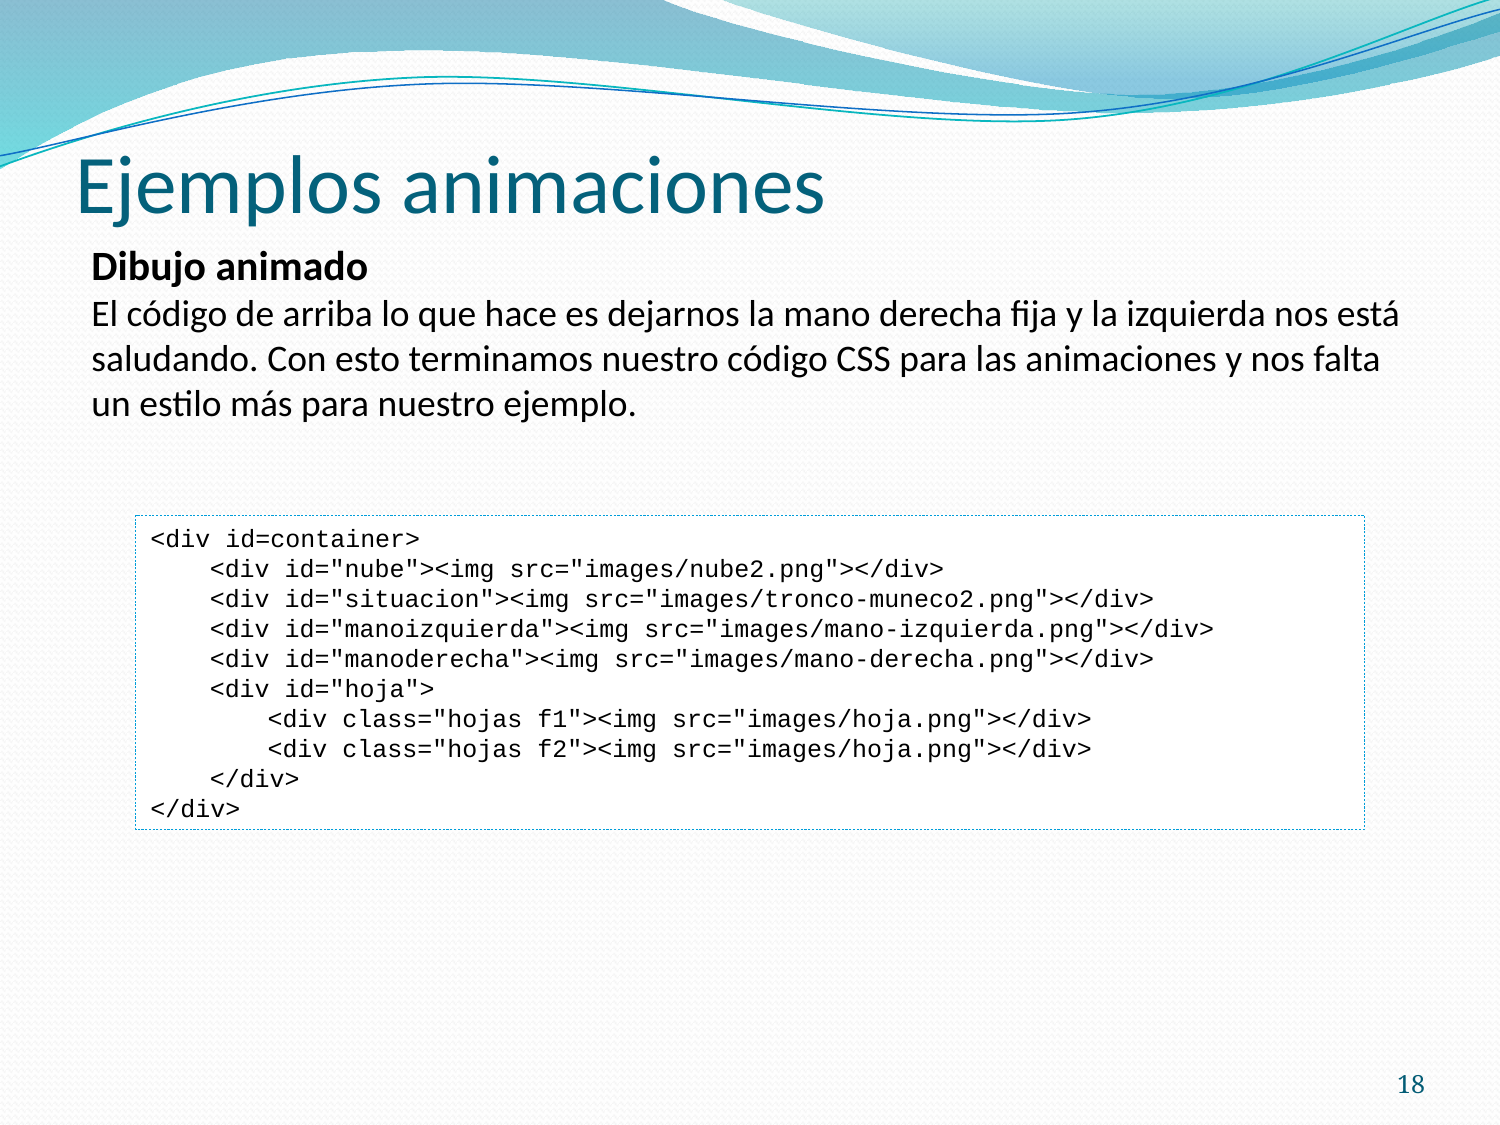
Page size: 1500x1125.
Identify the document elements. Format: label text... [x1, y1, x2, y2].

list Dibujo animado El código de arriba lo que hace es dejarnos la mano derecha fija y la izquierda nos está saludando. Con esto terminamos nuestro código CSS para las animaciones y nos falta un estilo más para nuestro ejemplo. [76, 231, 1424, 1047]
title Ejemplos animaciones [75, 42, 1471, 231]
slide_number 18 [1299, 1042, 1425, 1103]
text_box <div id=container> <div id="nube"><img src="images/nube2.png"></div> <div id="situacion"><img src="images/tronco-muneco2.png"></div> <div id="manoizquierda"><img src="images/mano-izquierda.png"></div> <div id="manoderecha"><img src="images/mano-derecha.png"></div> <div id="hoja"> <div class="hojas f1"><img src="images/hoja.png"></div> <div class="hojas f2"><img src="images/hoja.png"></div> </div> </div> [134, 513, 1366, 831]
